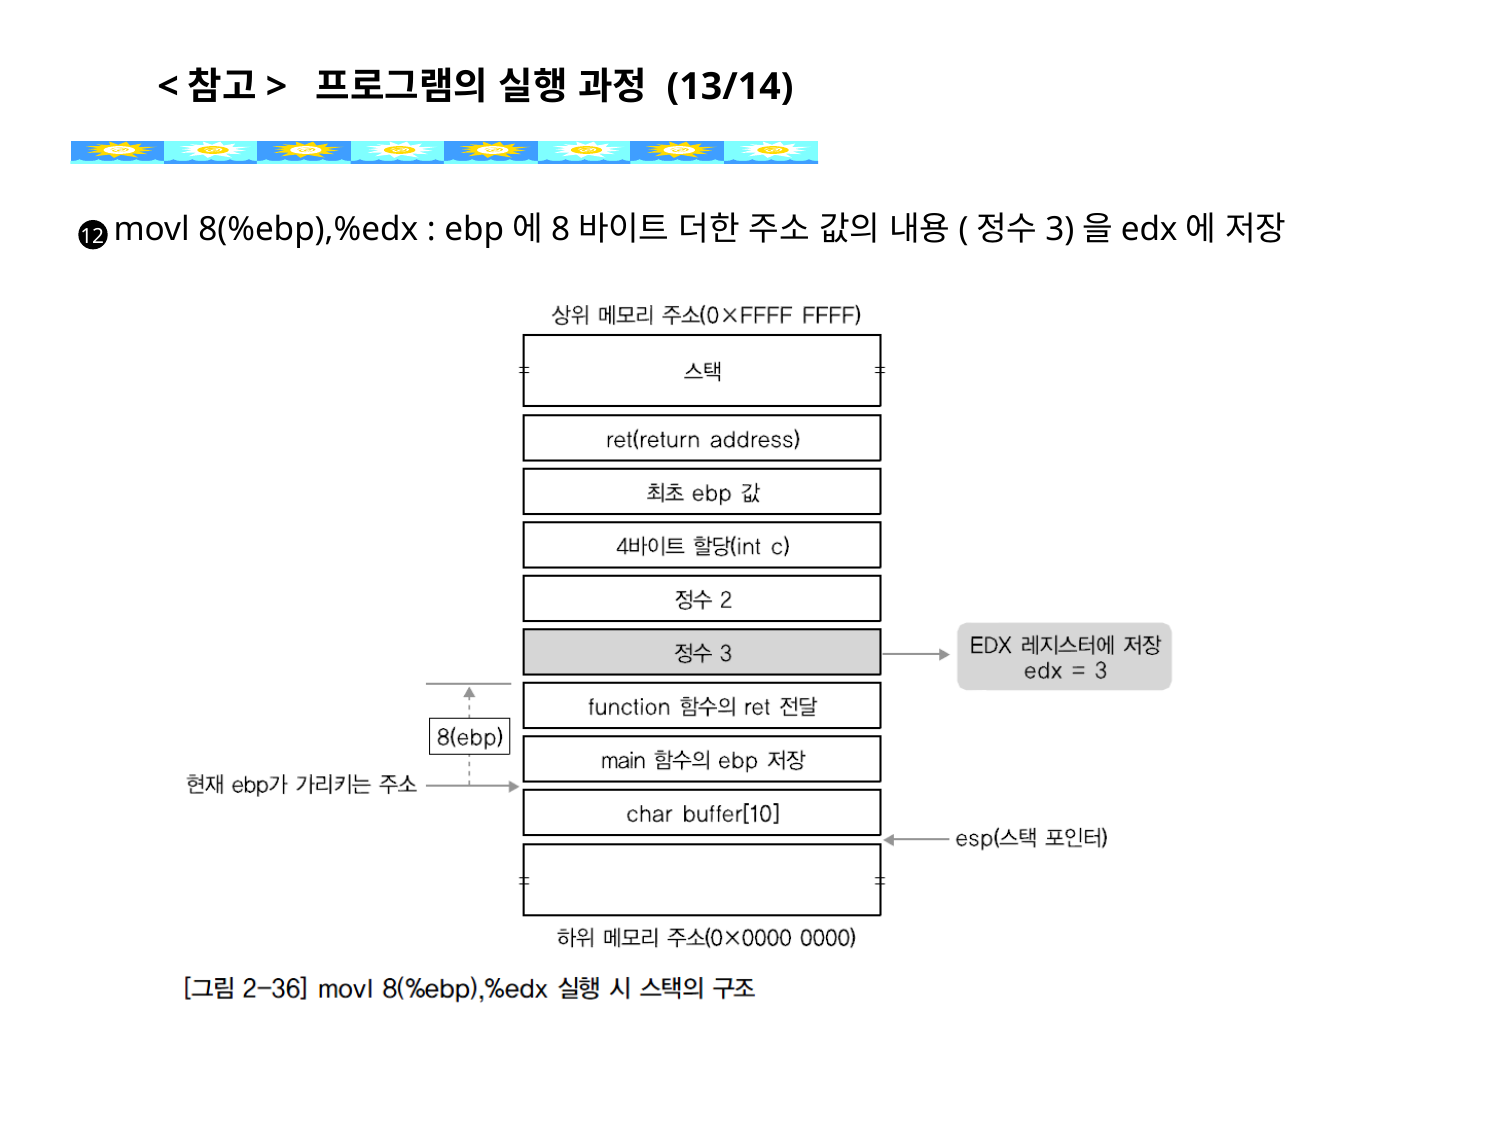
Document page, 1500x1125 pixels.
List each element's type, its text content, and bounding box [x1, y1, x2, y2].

text_box <참고> 프로그램의 실행 과정 (13/14) [142, 54, 819, 115]
picture [70, 140, 819, 165]
picture [174, 299, 1188, 1011]
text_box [65, 215, 129, 256]
text_box movl 8(%ebp),%edx : ebp에8바이트 더한 주소 값의 내용(정수3)을edx에 저장 [37, 152, 1463, 1091]
